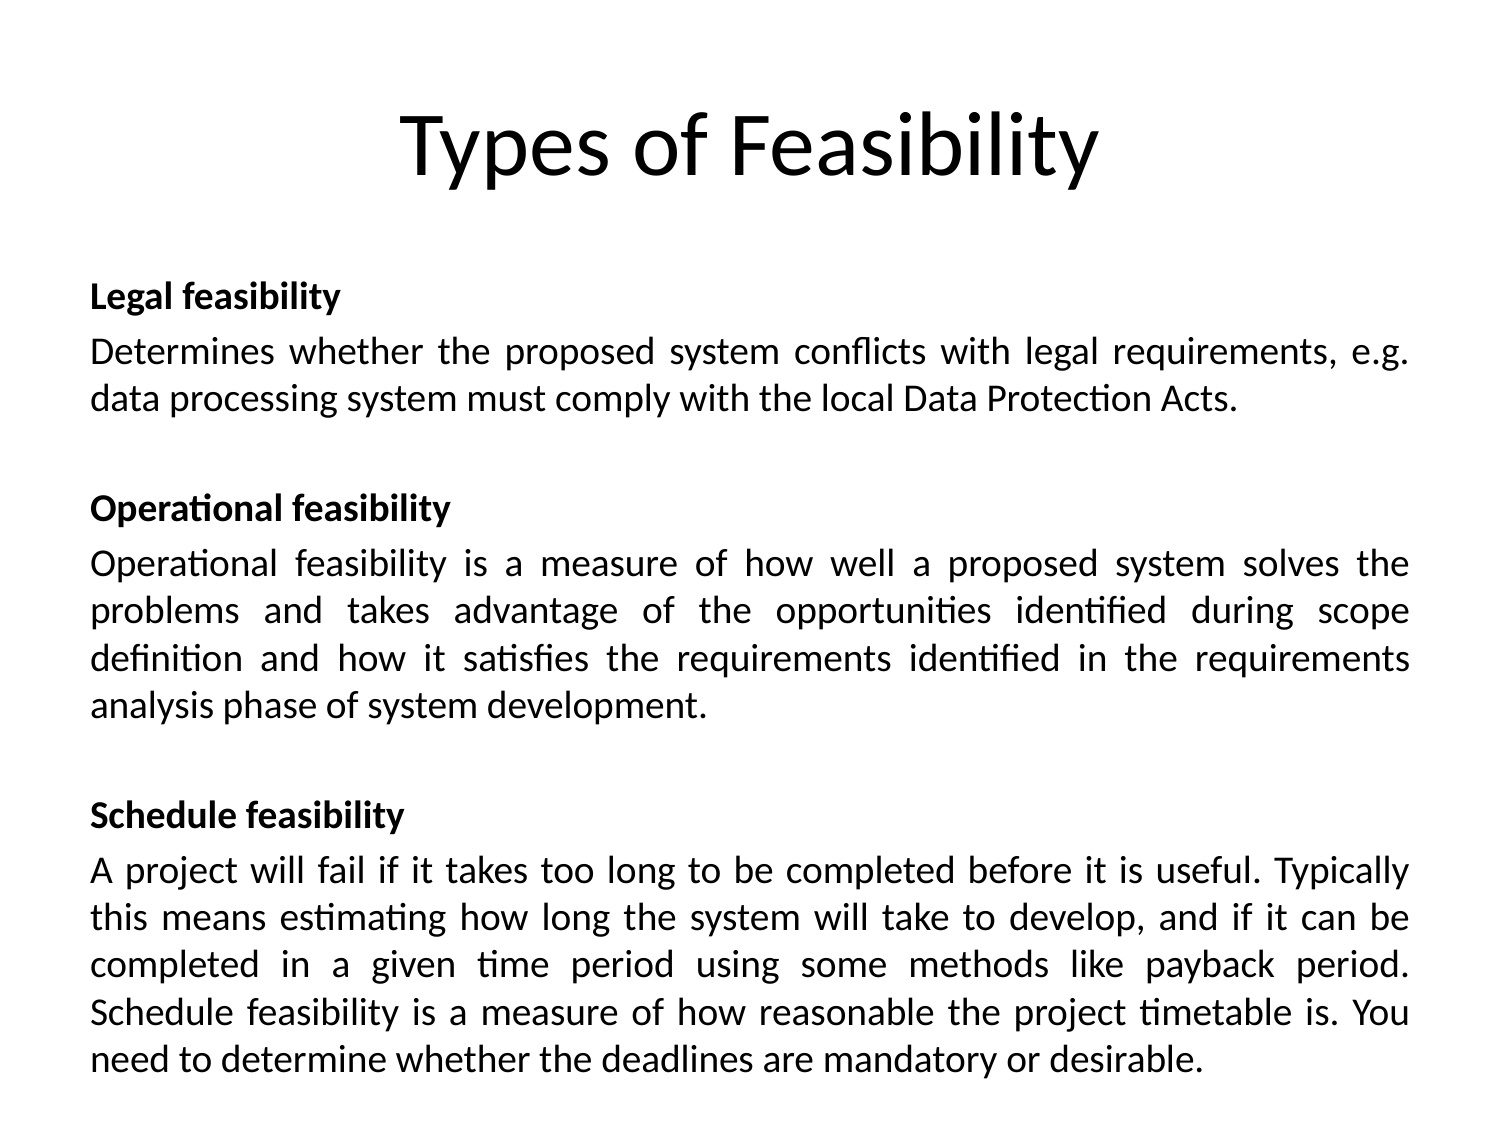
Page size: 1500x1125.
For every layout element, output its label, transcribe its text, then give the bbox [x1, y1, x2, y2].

list Legal feasibility Determines whether the proposed system conflicts with legal requirements, e.g. data processing system must comply with the local Data Protection Acts. Operational feasibility Operational feasibility is a measure of how well a proposed system solves the problems and takes advantage of the opportunities identified during scope definition and how it satisfies the requirements identified in the requirements analysis phase of system development. Schedule feasibility A project will fail if it takes too long to be completed before it is useful. Typically this means estimating how long the system will take to develop, and if it can be completed in a given time period using some methods like payback period. Schedule feasibility is a measure of how reasonable the project timetable is. You need to determine whether the deadlines are mandatory or desirable. [75, 262, 1425, 1088]
title Types of Feasibility [75, 45, 1425, 233]
